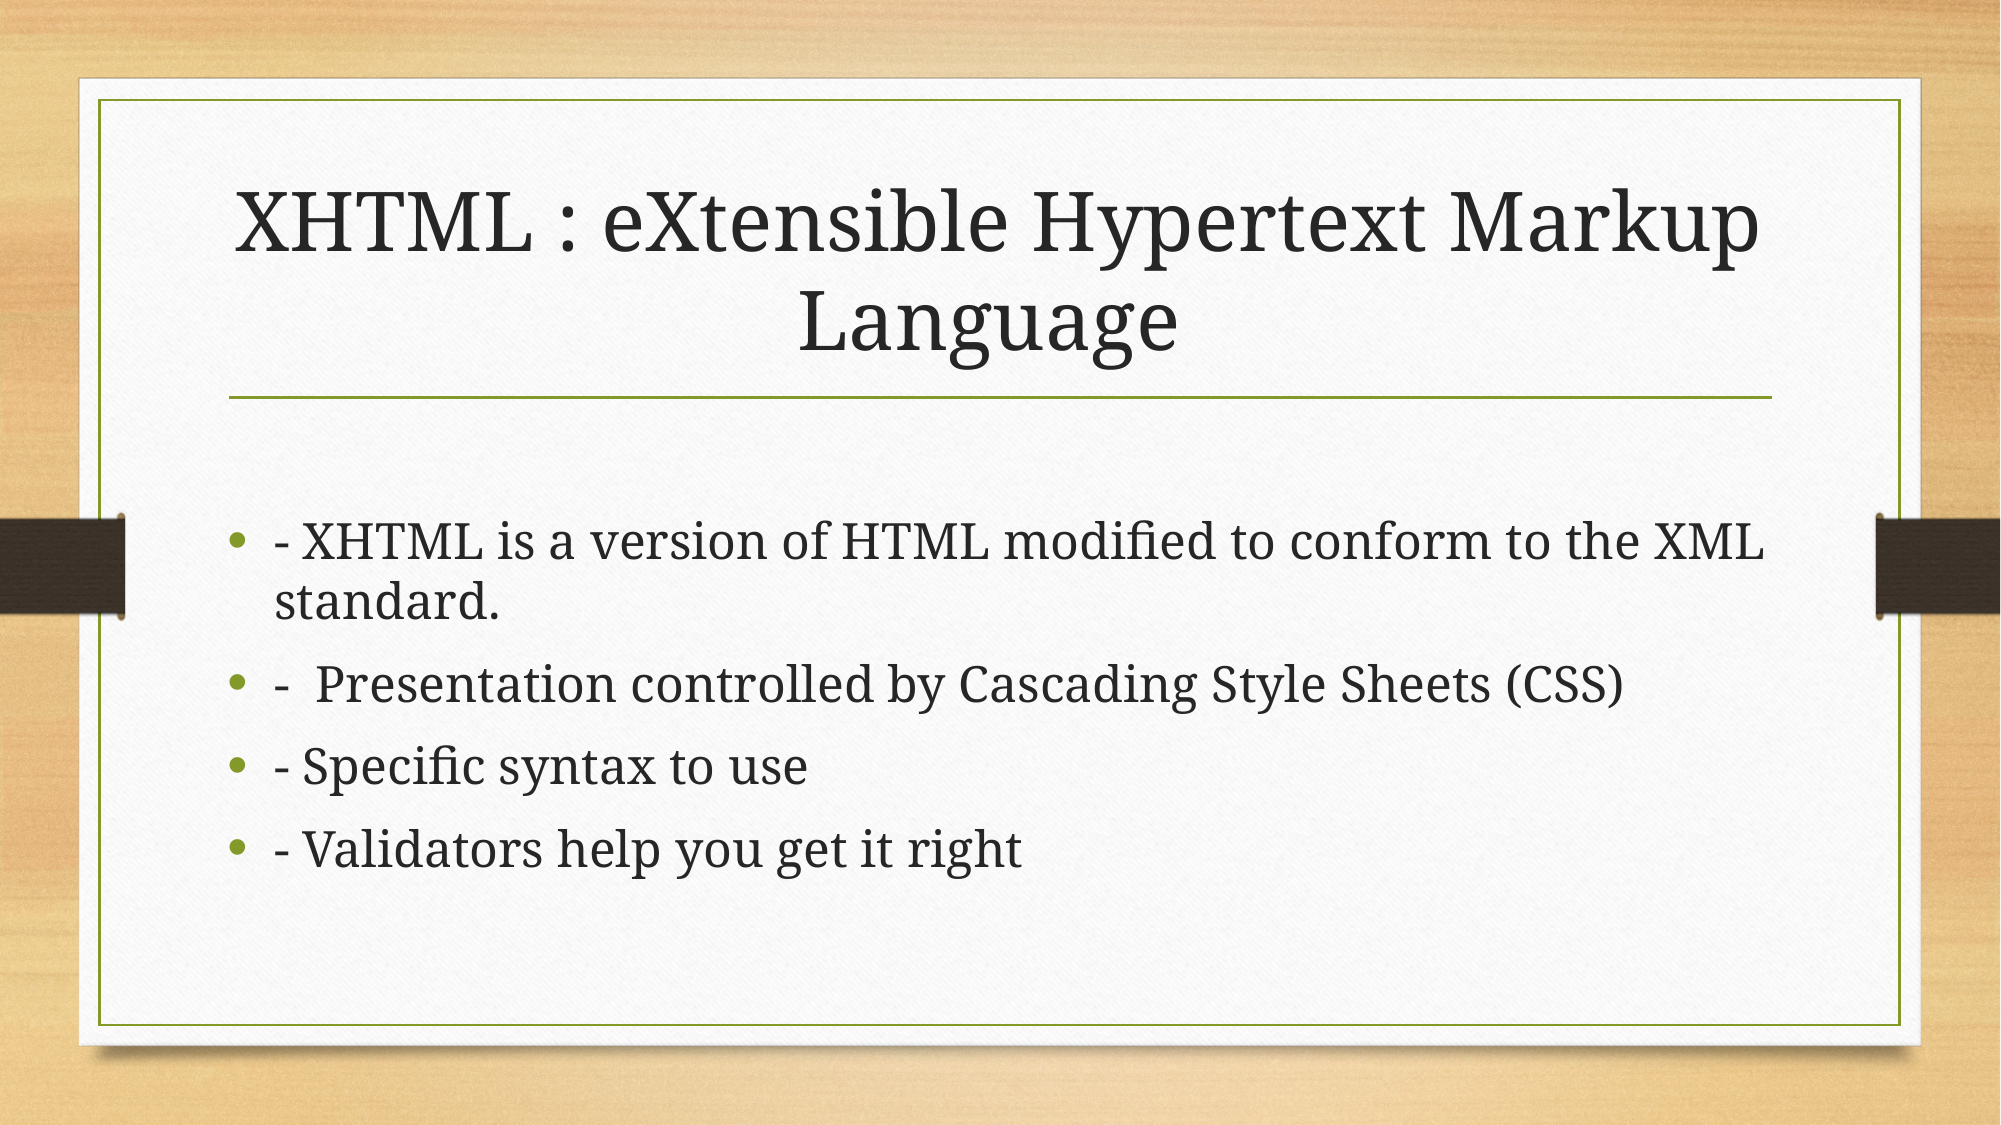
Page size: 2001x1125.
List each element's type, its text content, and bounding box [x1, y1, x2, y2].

list - XHTML is a version of HTML modified to conform to the XML standard. - Presentation controlled by Cascading Style Sheets (CSS) - Specific syntax to use - Validators help you get it right [212, 419, 1788, 964]
title XHTML : eXtensible Hypertext Markup Language [212, 161, 1788, 375]
picture [0, 0, 2001, 1125]
